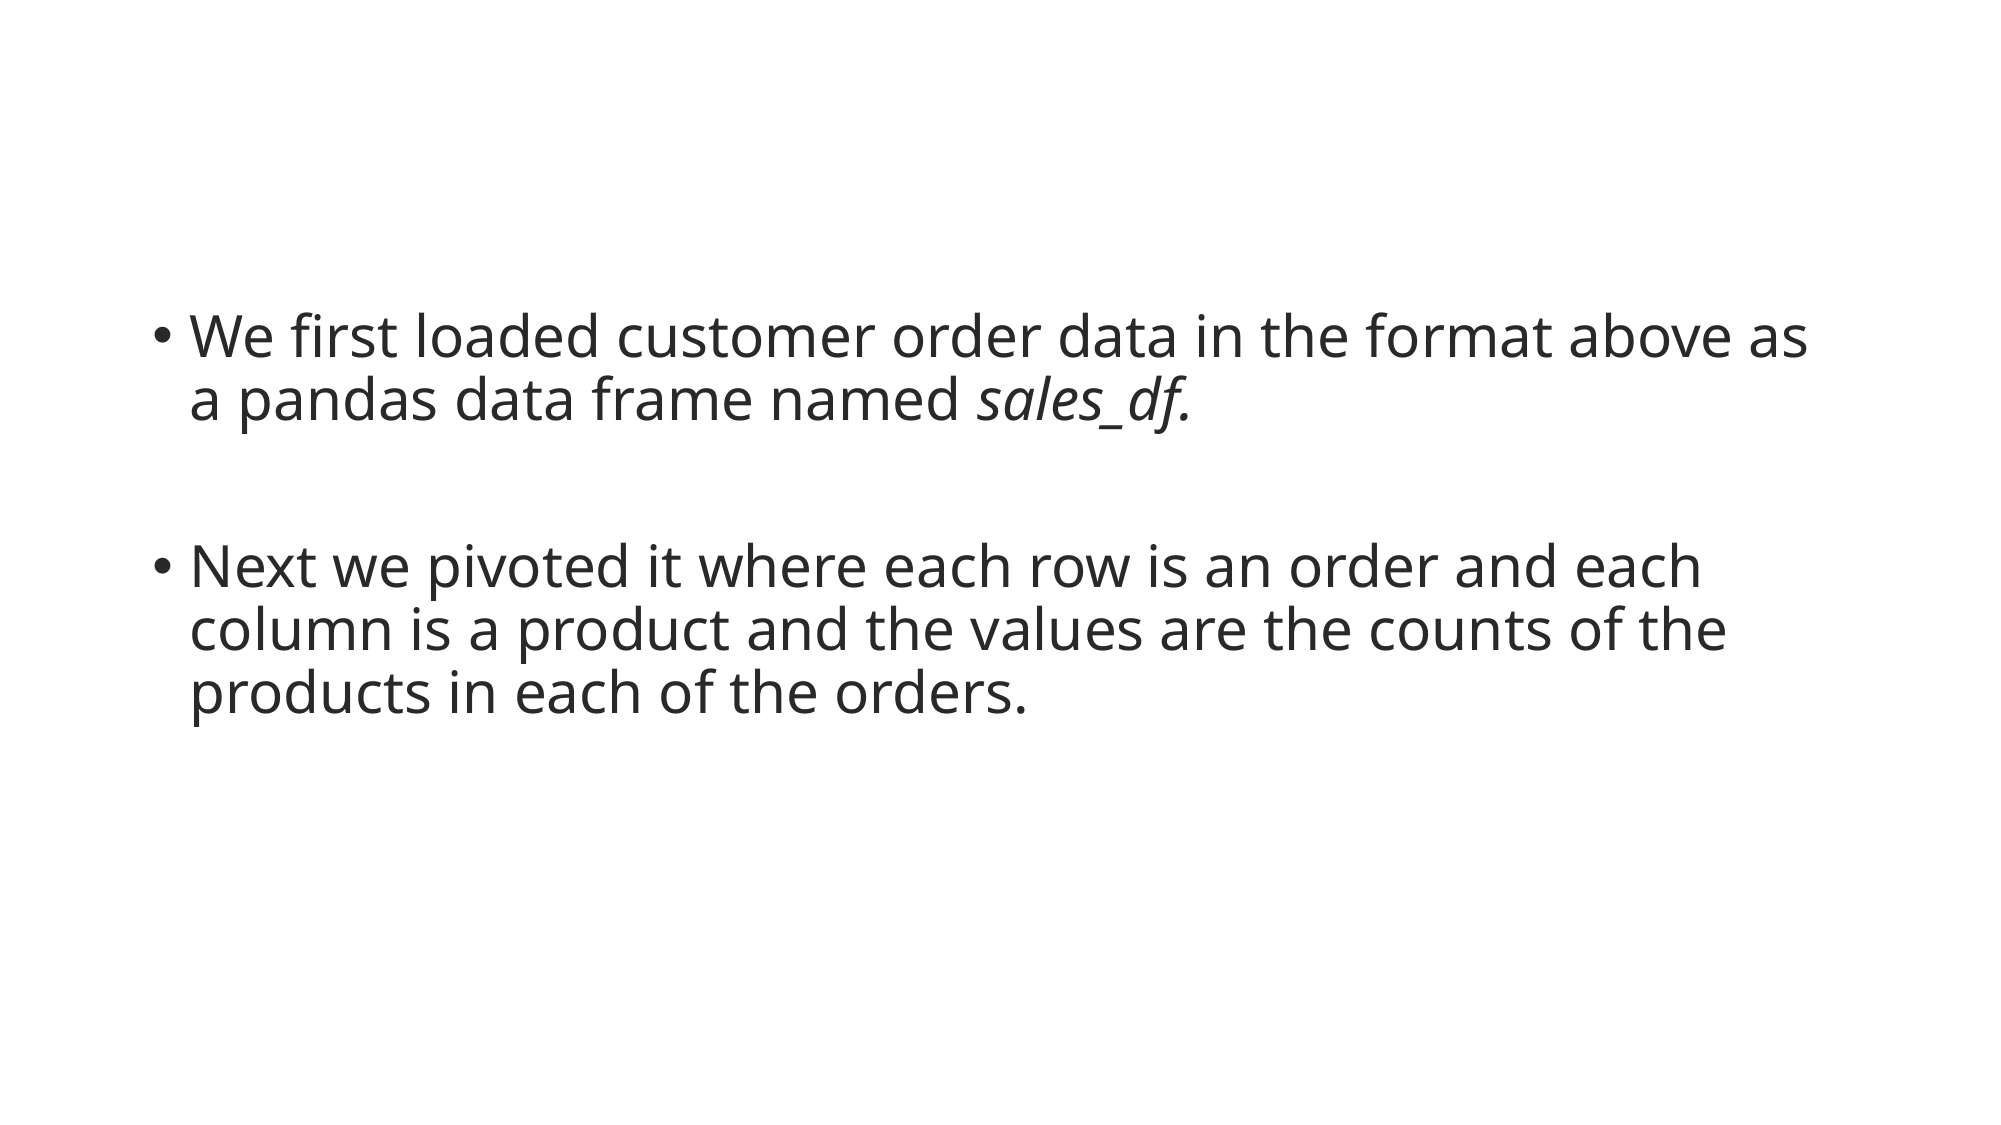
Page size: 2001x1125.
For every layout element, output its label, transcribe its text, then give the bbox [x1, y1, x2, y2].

list We first loaded customer order data in the format above as a pandas data frame named sales_df. Next we pivoted it where each row is an order and each column is a product and the values are the counts of the products in each of the orders. [137, 299, 1863, 1014]
